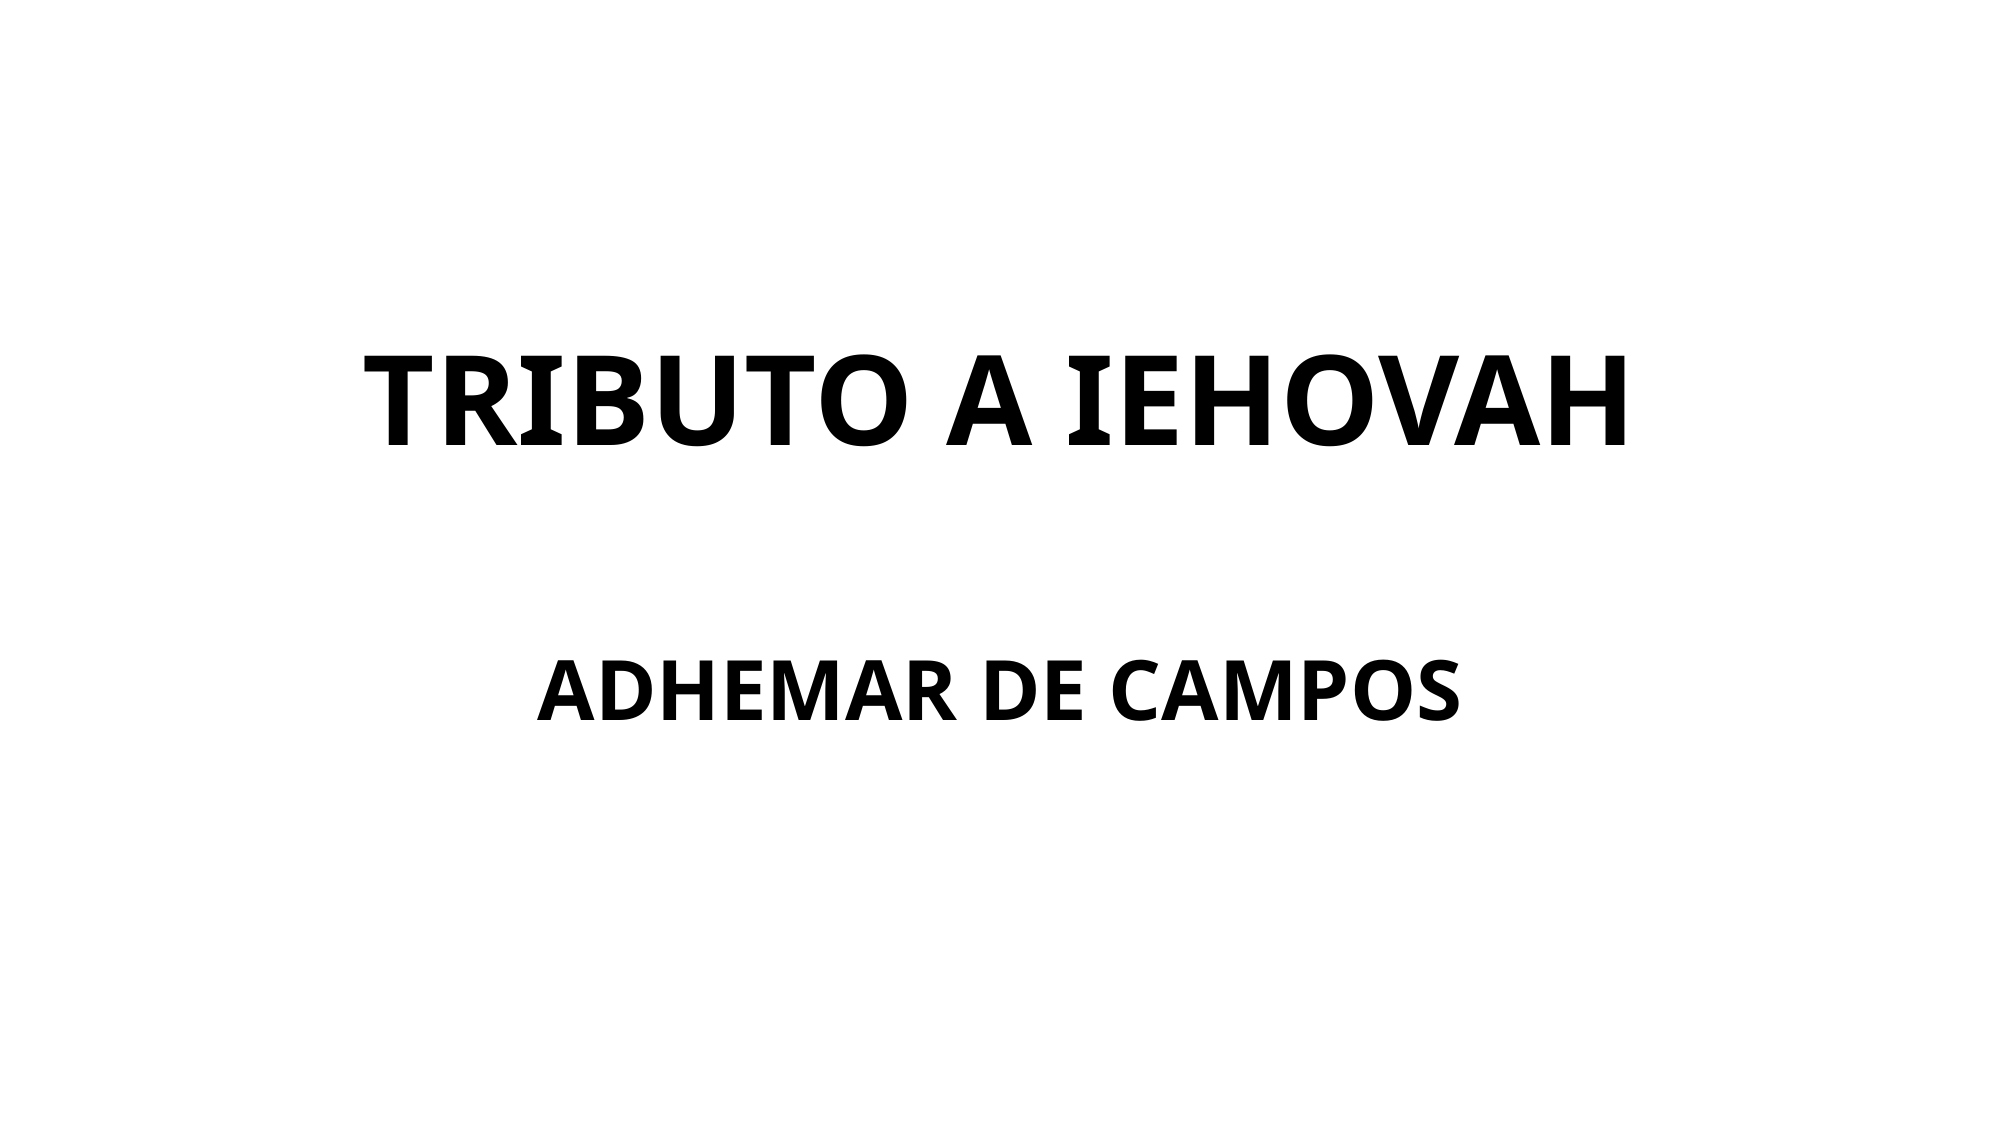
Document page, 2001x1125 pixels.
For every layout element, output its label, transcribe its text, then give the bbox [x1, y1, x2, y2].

subtitle ADHEMAR DE CAMPOS [249, 640, 1750, 913]
title TRIBUTO A IEHOVAH [249, 88, 1750, 480]
